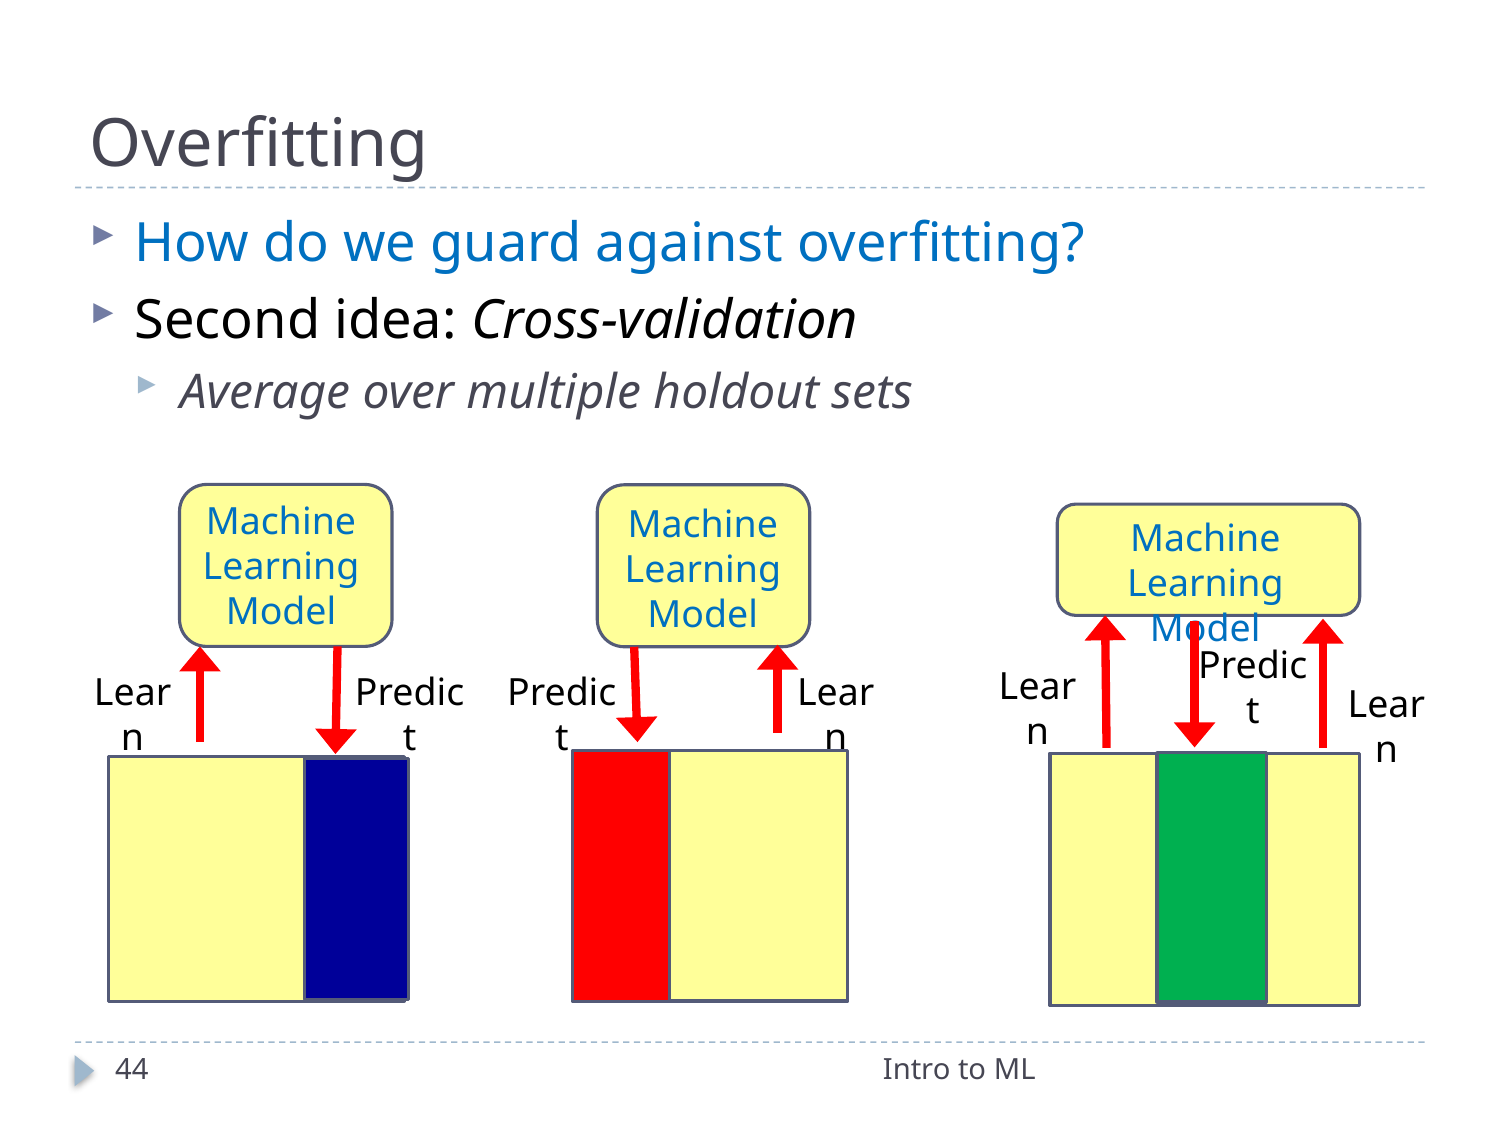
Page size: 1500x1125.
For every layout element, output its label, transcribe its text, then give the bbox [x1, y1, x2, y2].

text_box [1049, 752, 1360, 1006]
title Overfitting [75, 24, 1425, 188]
footer Intro to ML [475, 1042, 1051, 1103]
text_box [973, 503, 1451, 749]
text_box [68, 484, 483, 755]
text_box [572, 750, 849, 1002]
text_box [489, 484, 900, 743]
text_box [108, 756, 409, 1002]
list How do we guard against overfitting? Second idea: Cross-validation Average over multiple holdout sets [75, 200, 1425, 1038]
slide_number 44 [100, 1042, 426, 1103]
